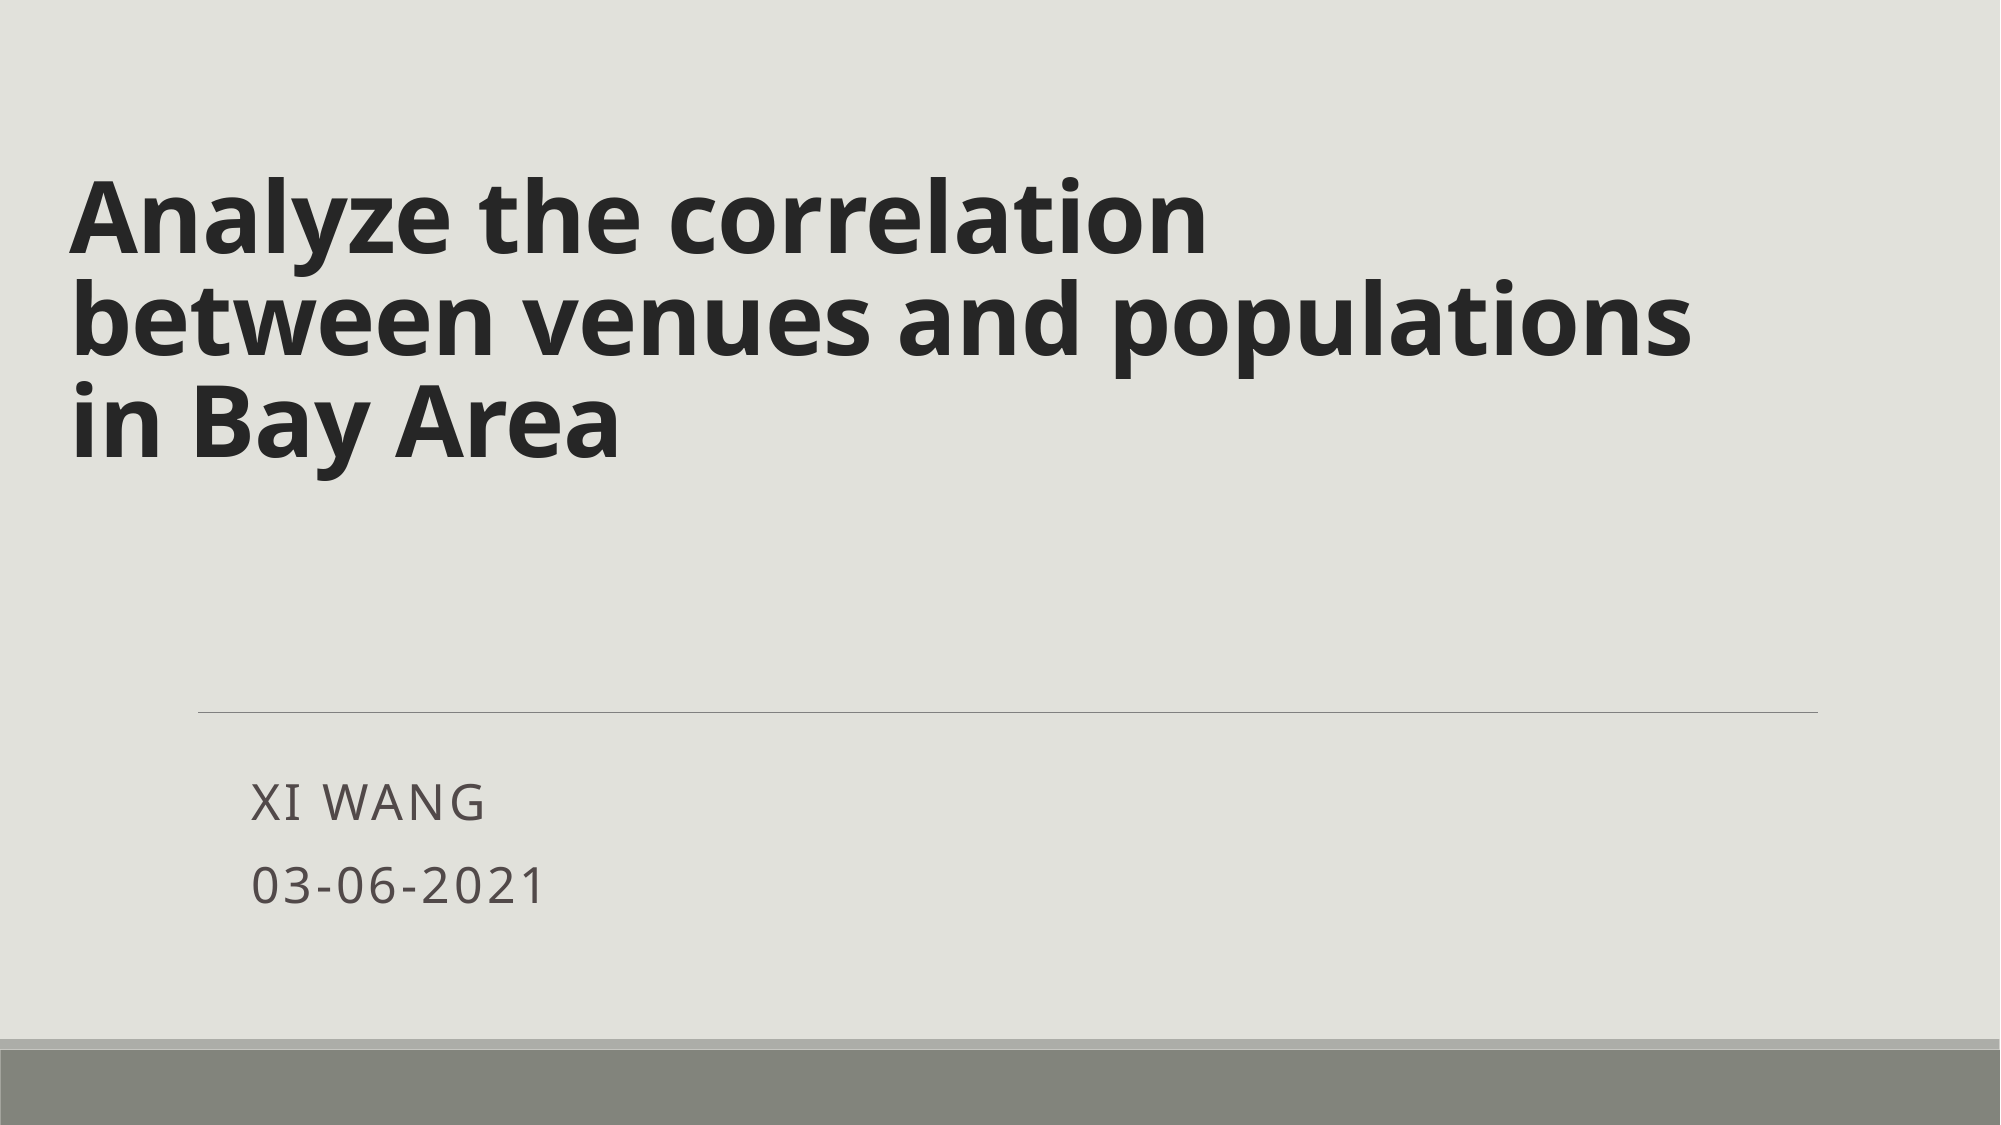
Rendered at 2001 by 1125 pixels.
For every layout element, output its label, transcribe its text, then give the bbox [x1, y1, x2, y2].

title Analyze the correlation between venues and populations in Bay Area [54, 93, 1946, 486]
subtitle Xi Wang 03-06-2021 [236, 769, 1737, 964]
